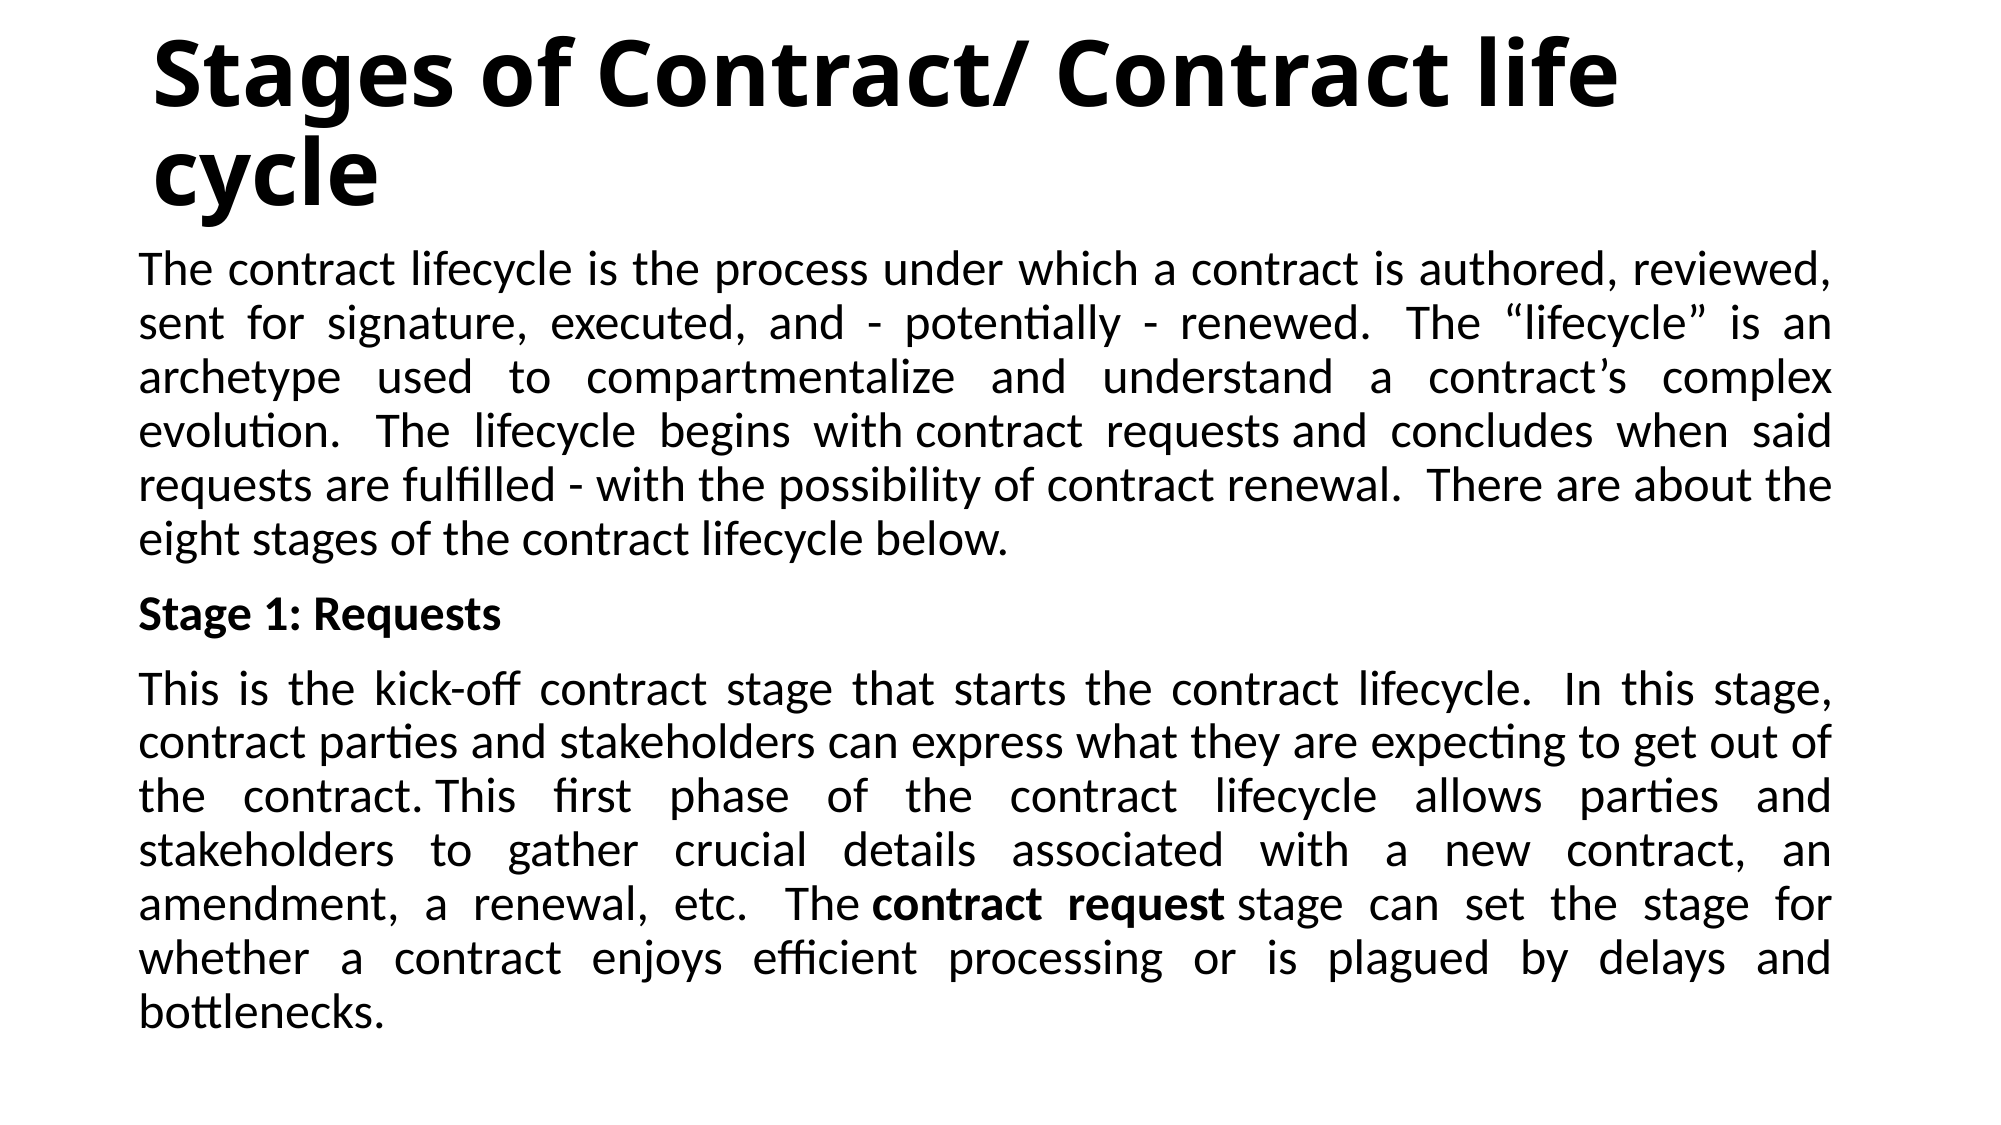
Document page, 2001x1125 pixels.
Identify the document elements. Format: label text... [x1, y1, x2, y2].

list The contract lifecycle is the process under which a contract is authored, reviewed, sent for signature, executed, and - potentially - renewed. The “lifecycle” is an archetype used to compartmentalize and understand a contract’s complex evolution. The lifecycle begins with contract requests and concludes when said requests are fulfilled - with the possibility of contract renewal. There are about the eight stages of the contract lifecycle below. Stage 1: Requests This is the kick-off contract stage that starts the contract lifecycle. In this stage, contract parties and stakeholders can express what they are expecting to get out of the contract. This first phase of the contract lifecycle allows parties and stakeholders to gather crucial details associated with a new contract, an amendment, a renewal, etc. The contract request stage can set the stage for whether a contract enjoys efficient processing or is plagued by delays and bottlenecks. [123, 234, 1849, 949]
title Stages of Contract/ Contract life cycle [137, 17, 1863, 235]
